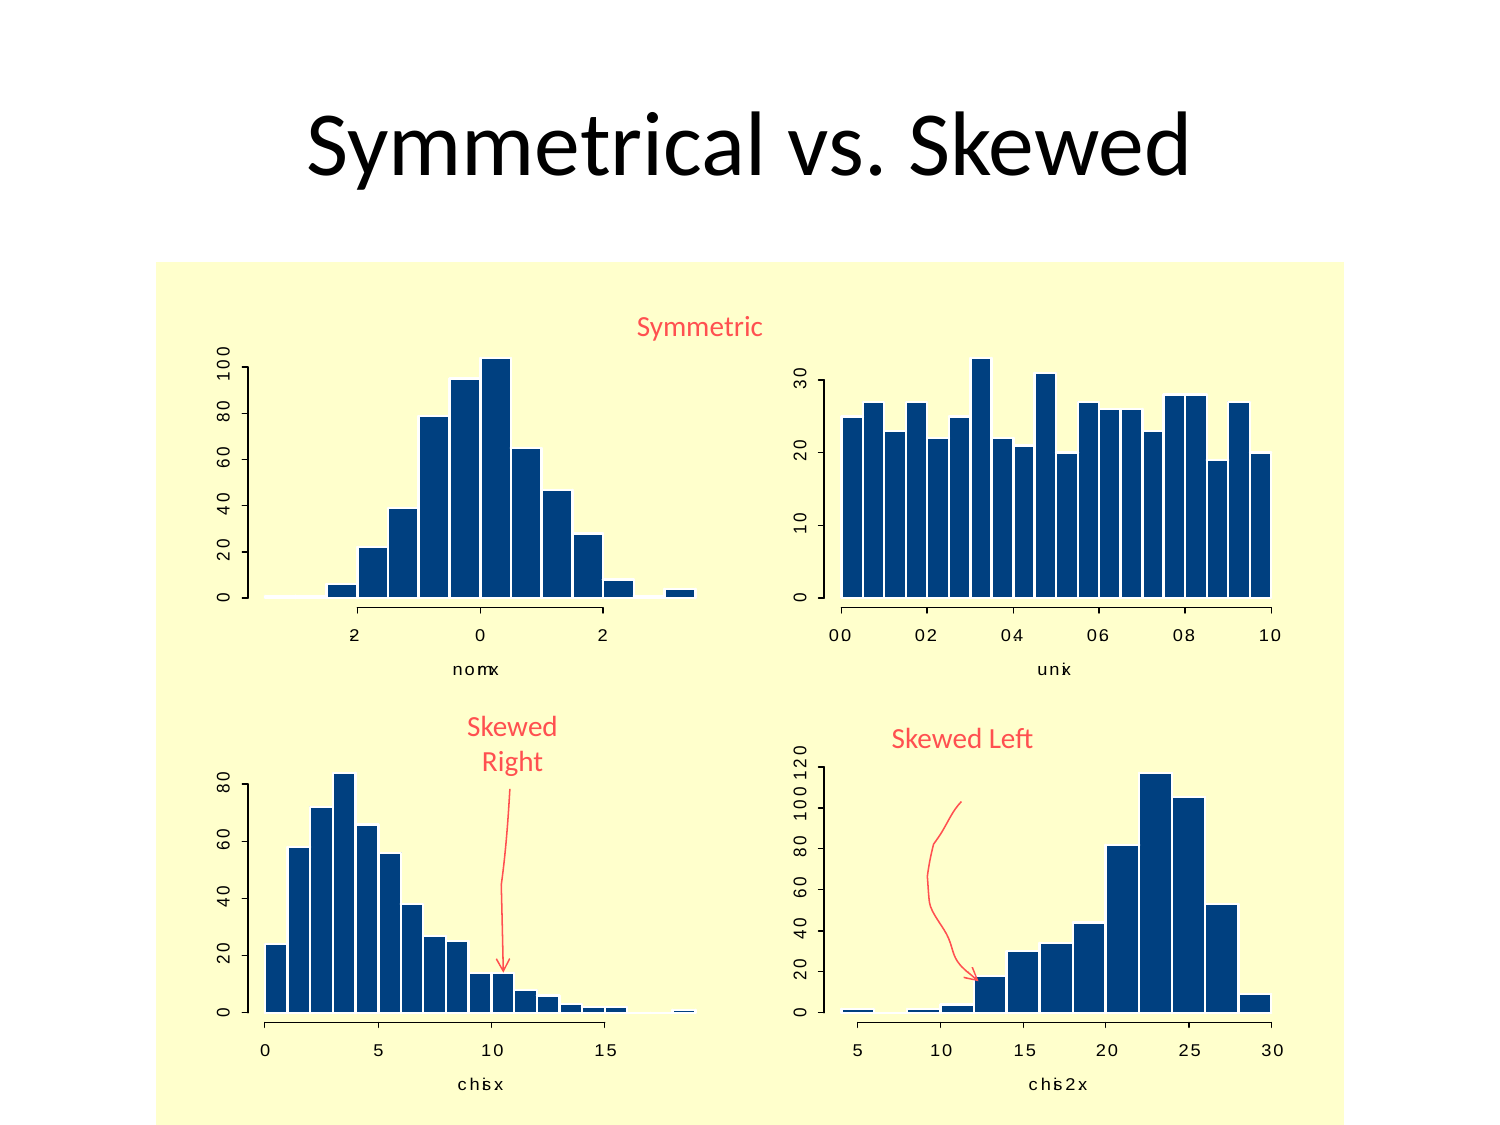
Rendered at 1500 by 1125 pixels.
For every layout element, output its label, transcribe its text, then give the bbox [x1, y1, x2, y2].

title Symmetrical vs. Skewed [75, 45, 1425, 233]
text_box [155, 262, 1344, 1125]
